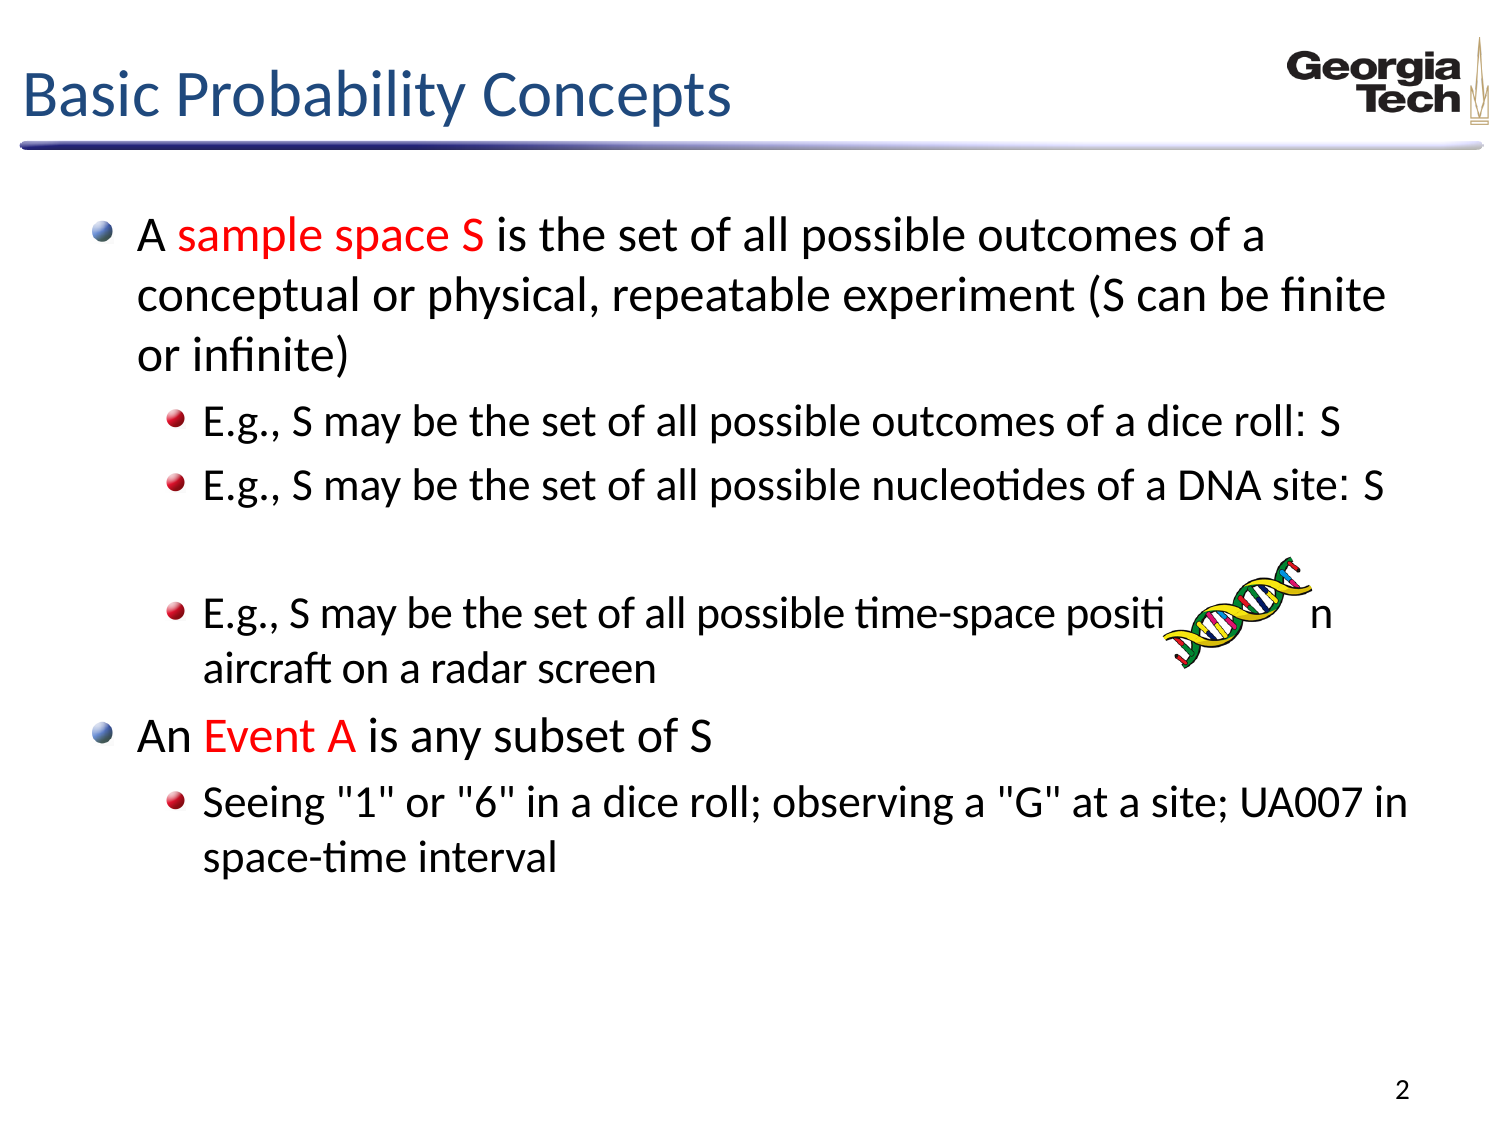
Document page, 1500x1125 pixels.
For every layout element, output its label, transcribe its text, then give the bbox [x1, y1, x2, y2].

picture [1287, 37, 1495, 125]
picture [165, 789, 186, 811]
picture [90, 219, 114, 244]
title Basic Probability Concepts [7, 12, 1238, 138]
picture [165, 471, 186, 493]
text_box [1162, 556, 1313, 669]
picture [165, 600, 186, 621]
picture [90, 720, 114, 746]
picture [165, 407, 186, 429]
slide_number 2 [1112, 1037, 1426, 1113]
